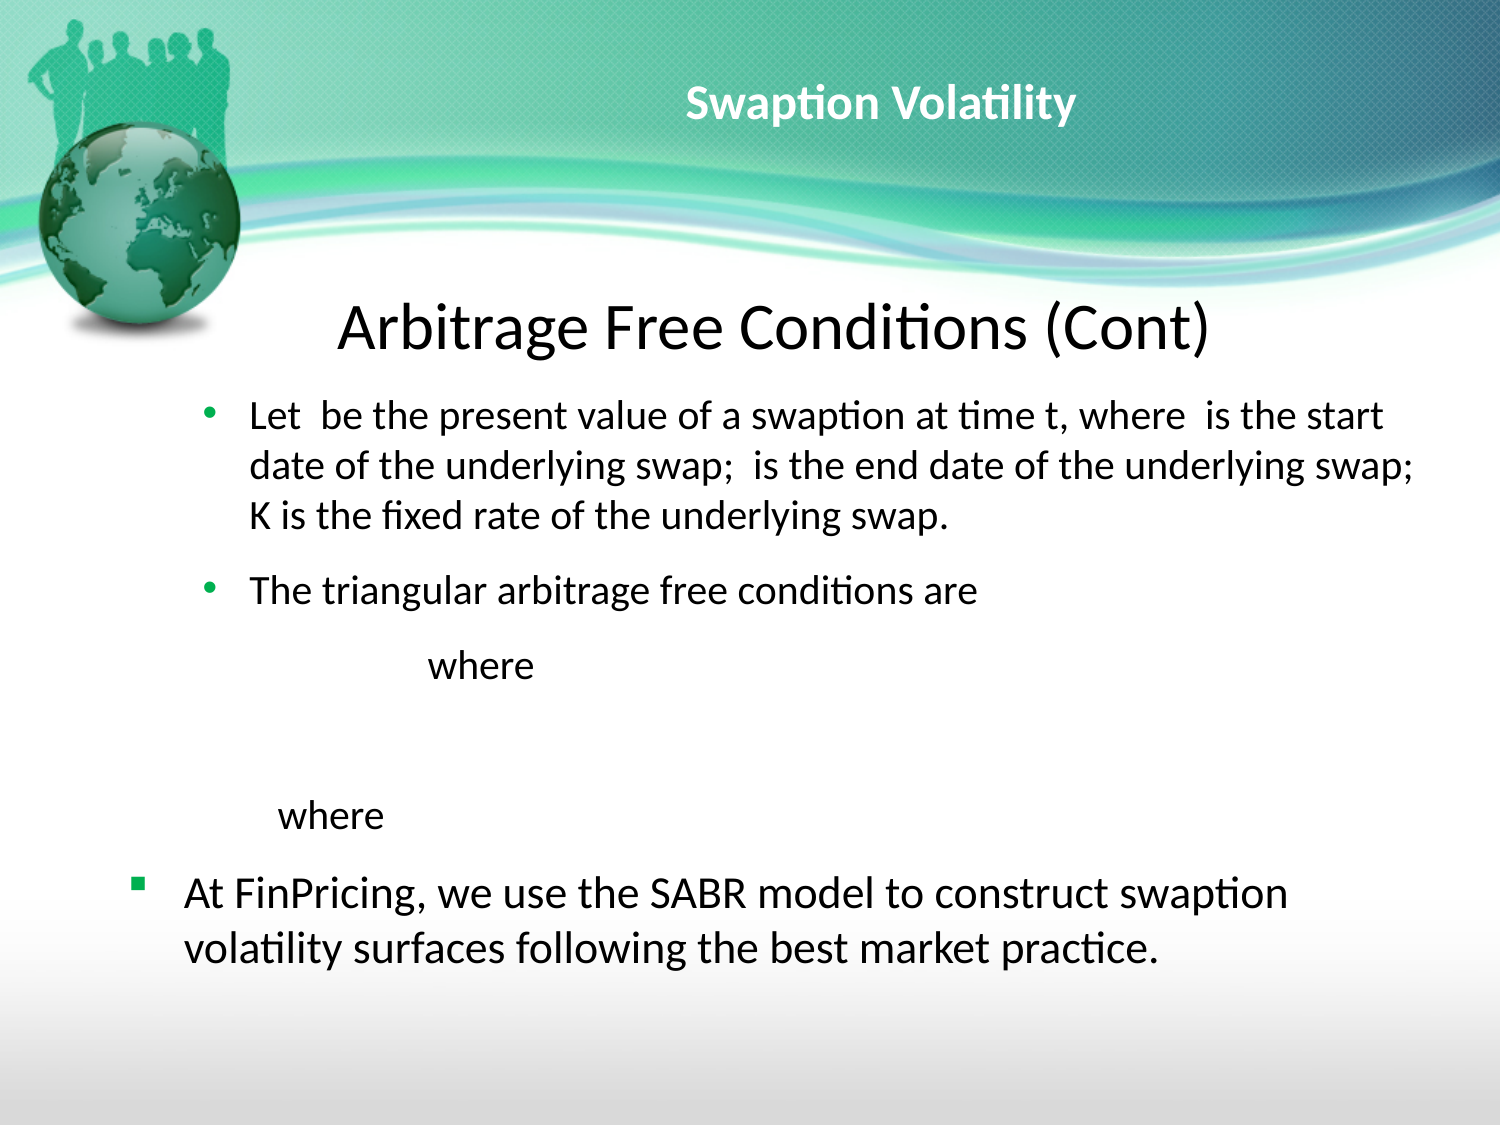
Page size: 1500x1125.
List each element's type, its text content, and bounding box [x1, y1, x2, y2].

title Swaption Volatility [287, 5, 1475, 194]
picture [0, 0, 1500, 1125]
